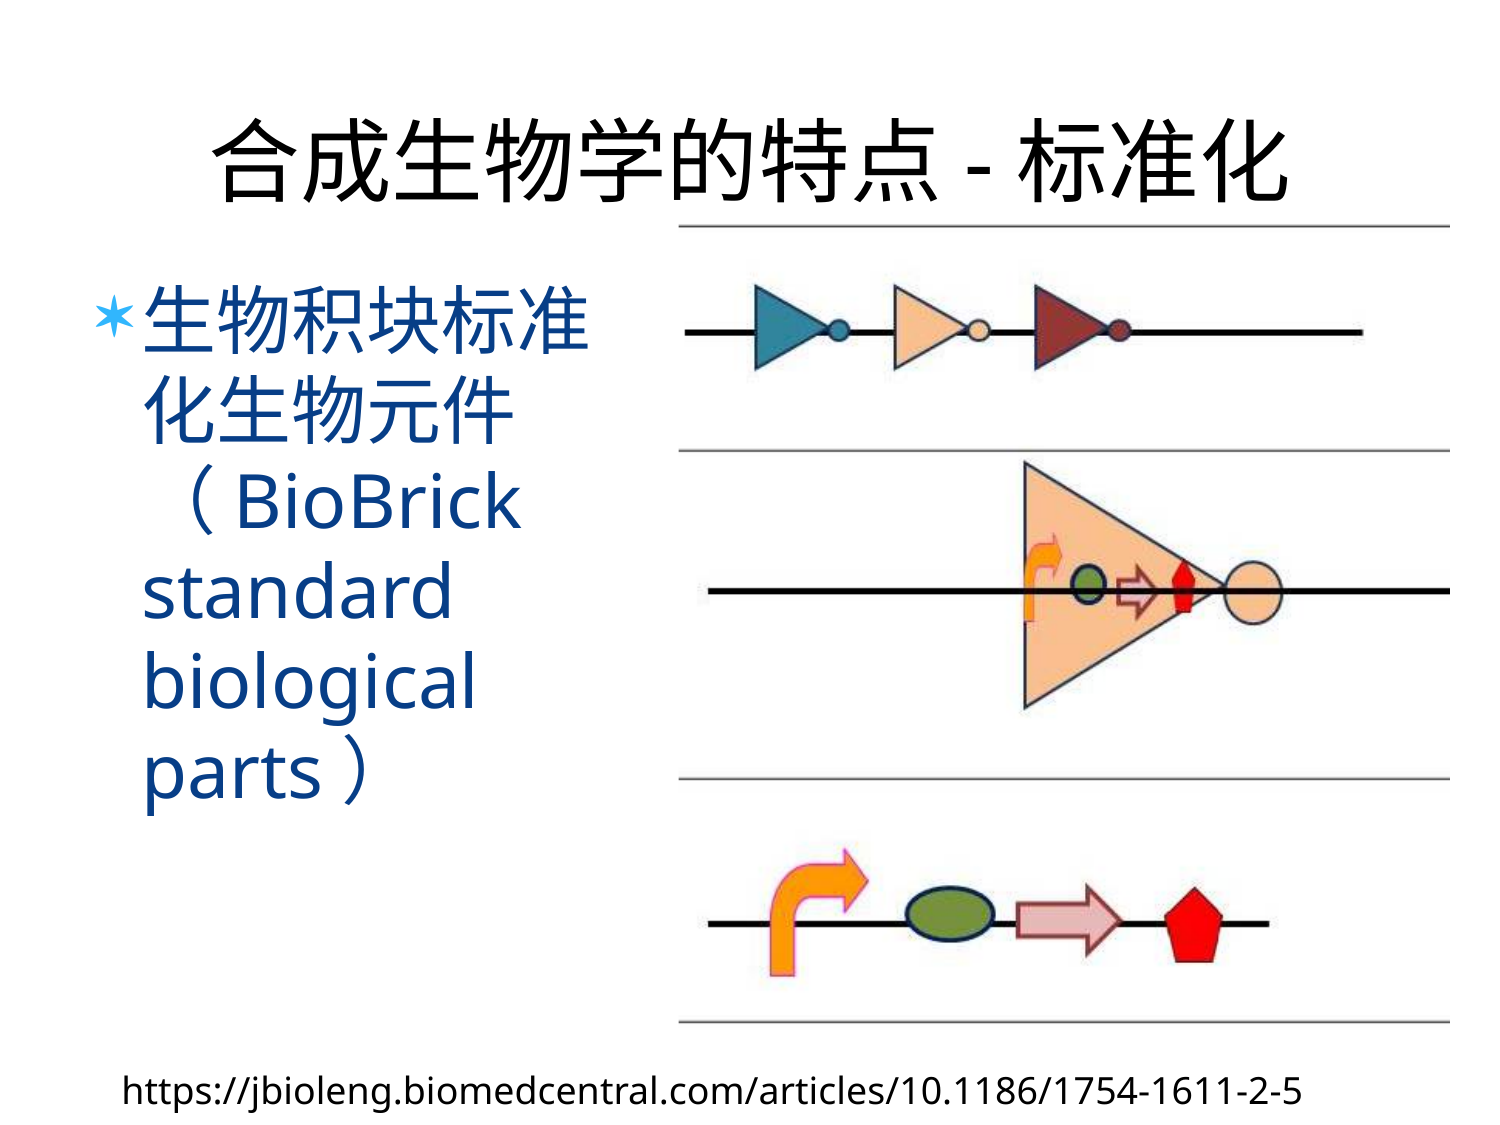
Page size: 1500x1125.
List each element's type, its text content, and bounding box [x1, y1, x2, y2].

picture [678, 223, 1451, 1028]
title 合成生物学的特点-标准化 [75, 55, 1425, 261]
text_box [99, 80, 1450, 286]
list 生物积块标准化生物元件（BioBrick standard biological parts） [81, 265, 672, 987]
text_box https://jbioleng.biomedcentral.com/articles/10.1186/1754-1611-2-5 [106, 1059, 1418, 1120]
